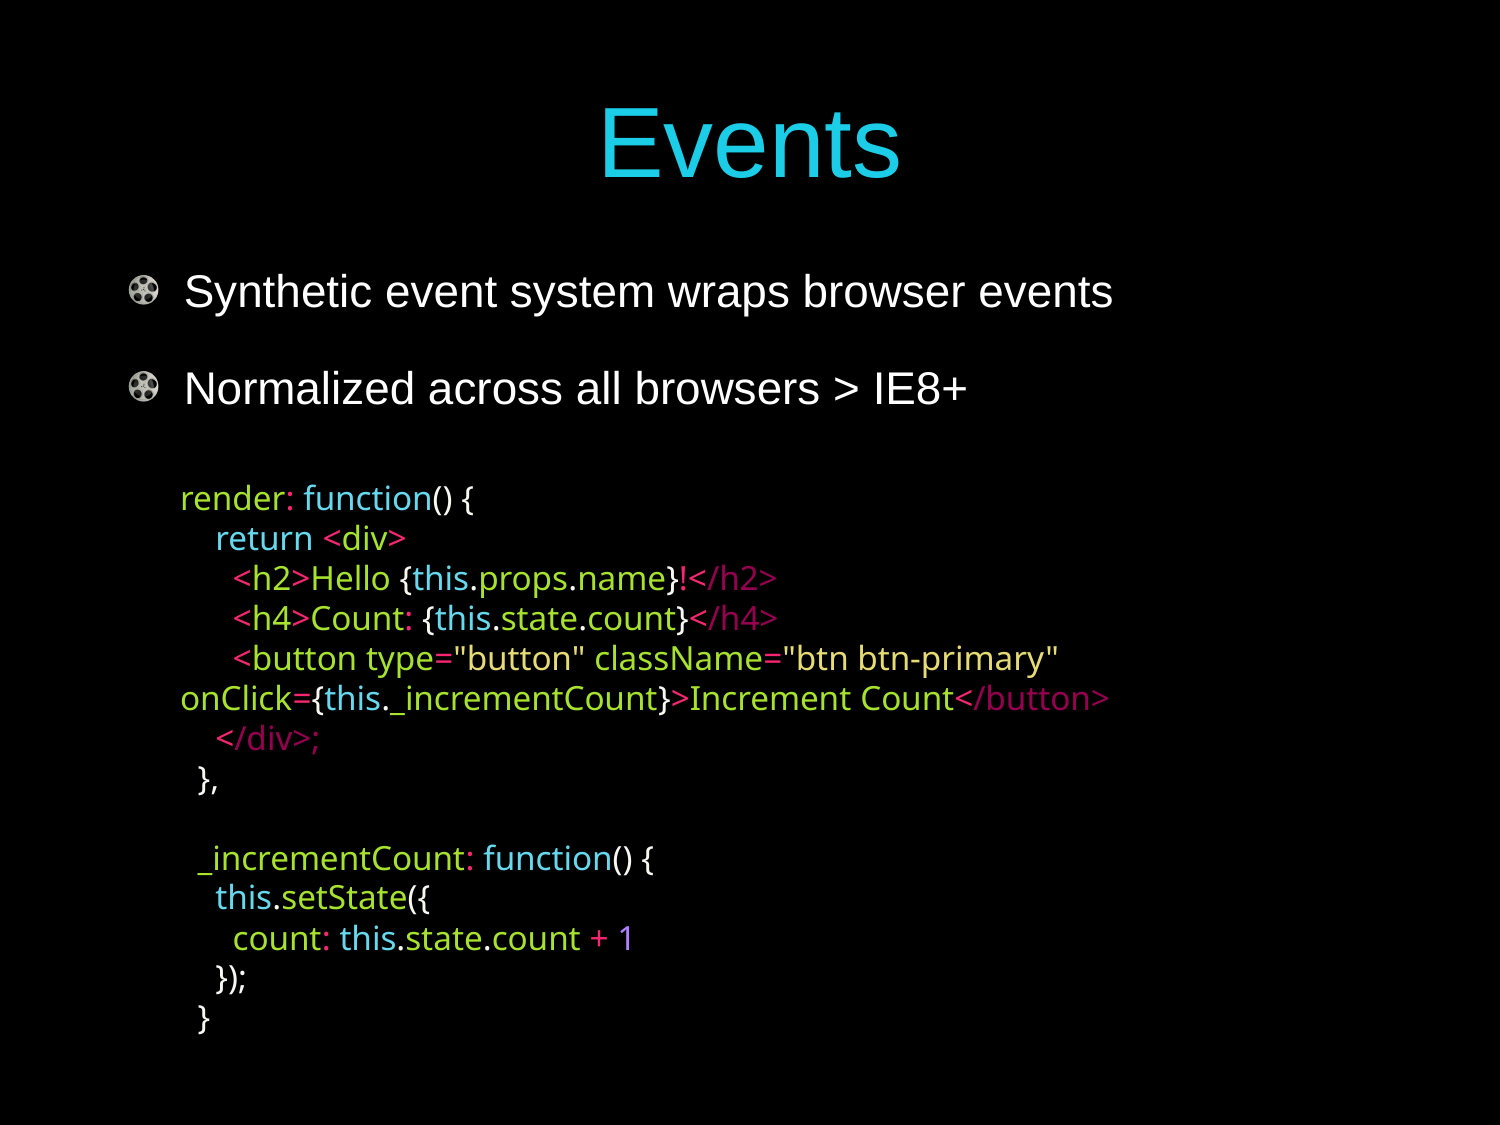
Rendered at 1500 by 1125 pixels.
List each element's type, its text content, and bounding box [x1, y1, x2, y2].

list Synthetic event system wraps browser events Normalized across all browsers > IE8+ [112, 254, 1388, 953]
text_box render: function() { return <div> <h2>Hello {this.props.name}!</h2> <h4>Count: {this.state.count}</h4> <button type="button" className="btn btn-primary" onClick={this._incrementCount}>Increment Count</button> </div>; }, _incrementCount: function() { this.setState({ count: this.state.count + 1 }); } [165, 470, 1388, 1044]
title Events [112, 19, 1388, 254]
picture [127, 273, 160, 306]
picture [127, 369, 160, 403]
